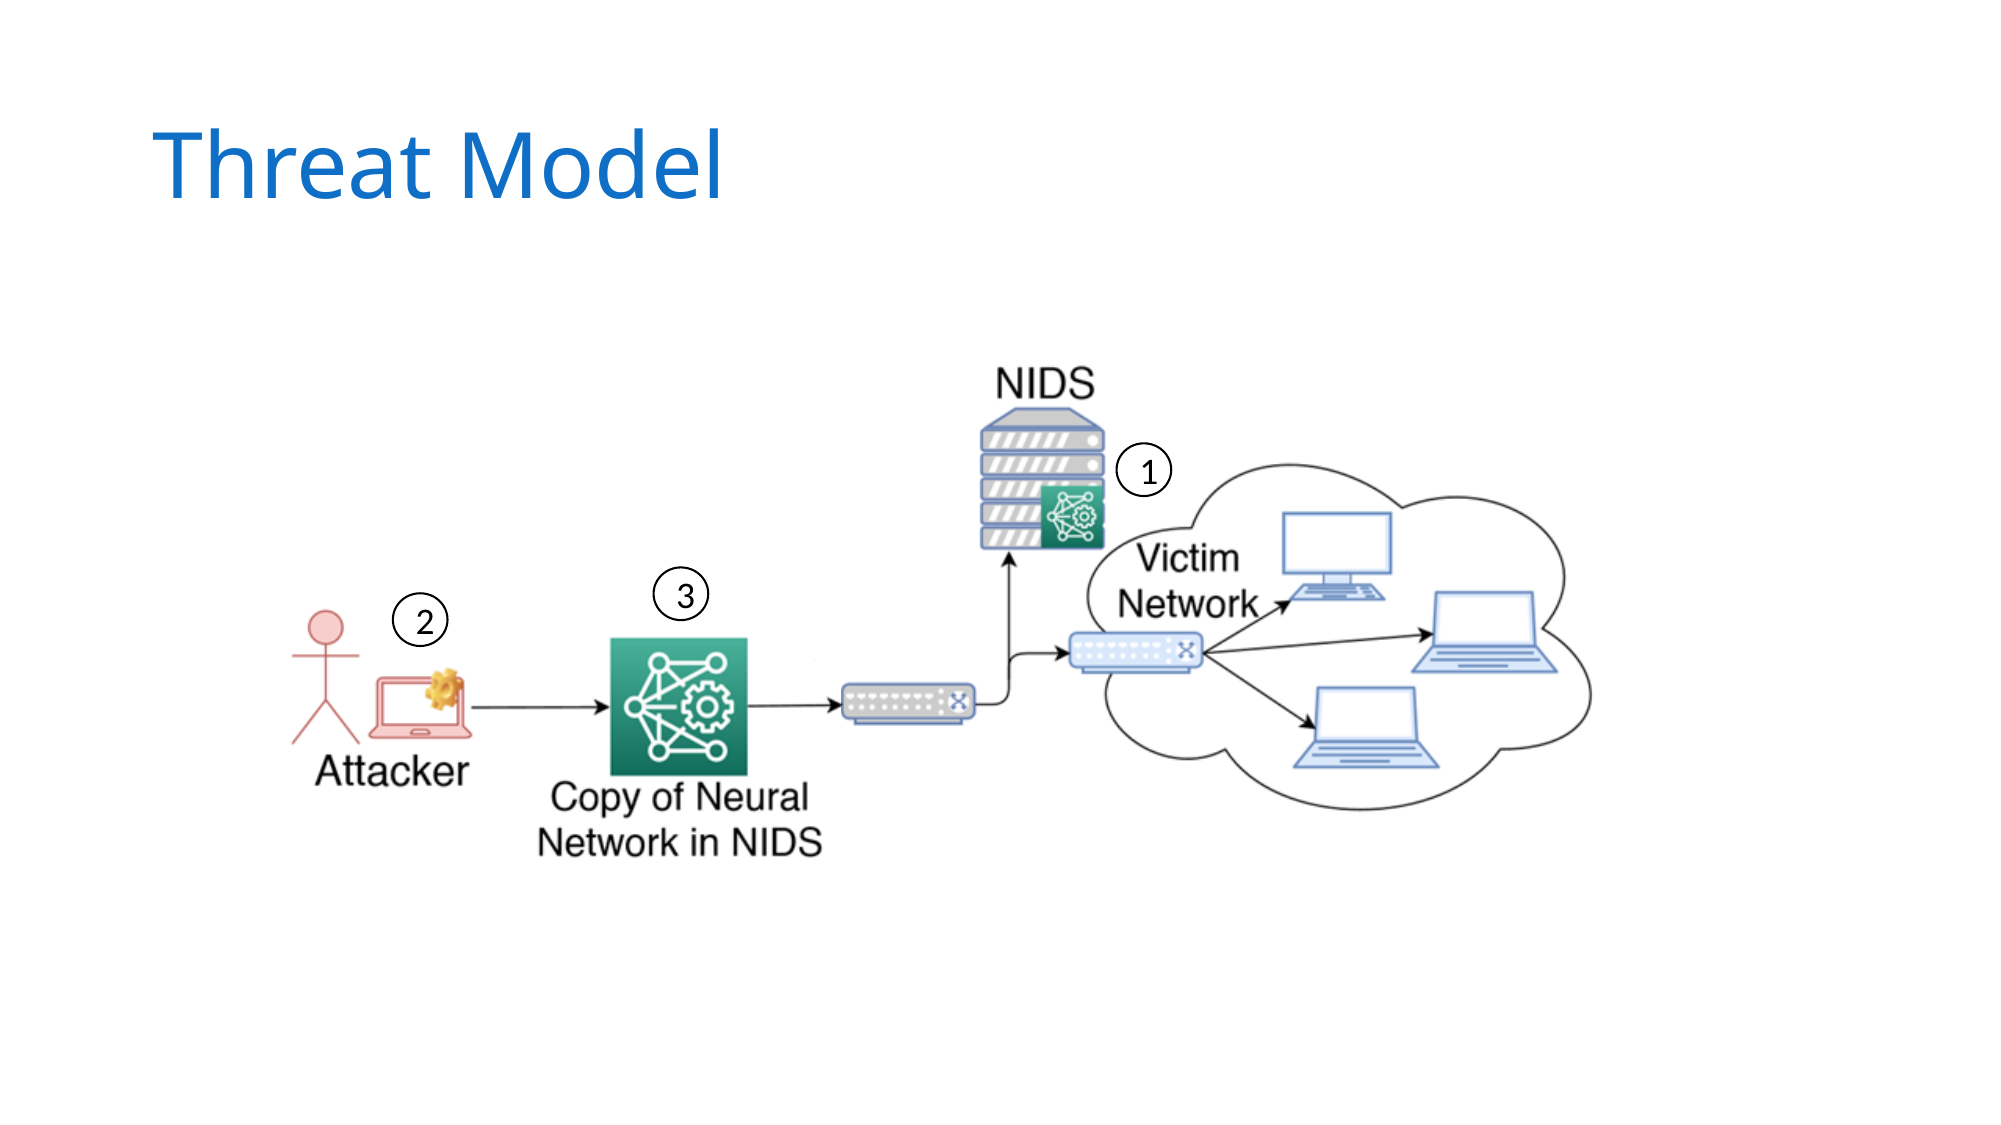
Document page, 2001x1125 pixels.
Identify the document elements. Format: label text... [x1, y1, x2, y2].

picture [841, 344, 1603, 881]
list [258, 295, 853, 944]
title Threat Model [137, 59, 1863, 278]
